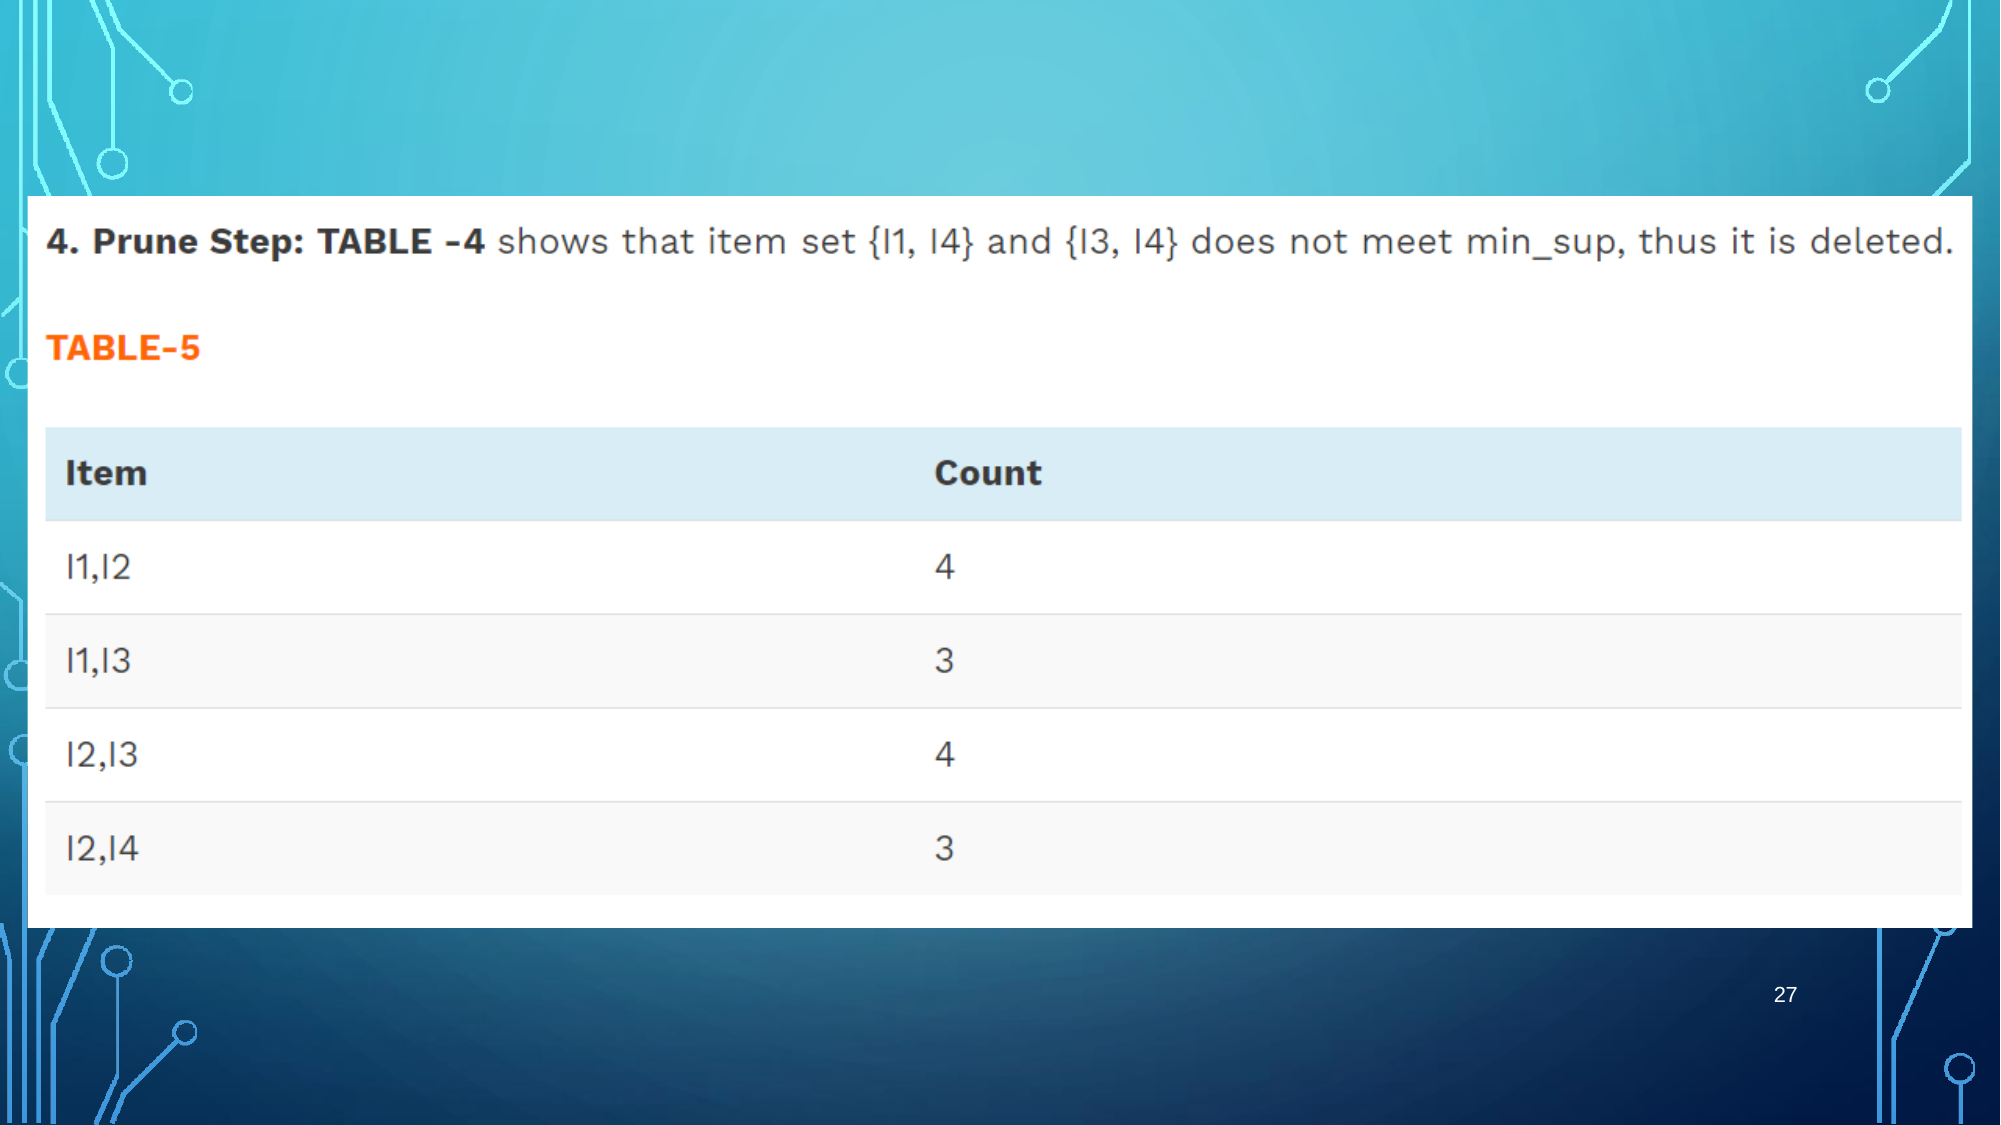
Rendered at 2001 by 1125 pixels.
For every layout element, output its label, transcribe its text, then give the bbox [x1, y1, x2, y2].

text_box [27, 196, 1973, 928]
picture [0, 0, 2000, 1125]
slide_number 27 [1767, 981, 1804, 1125]
